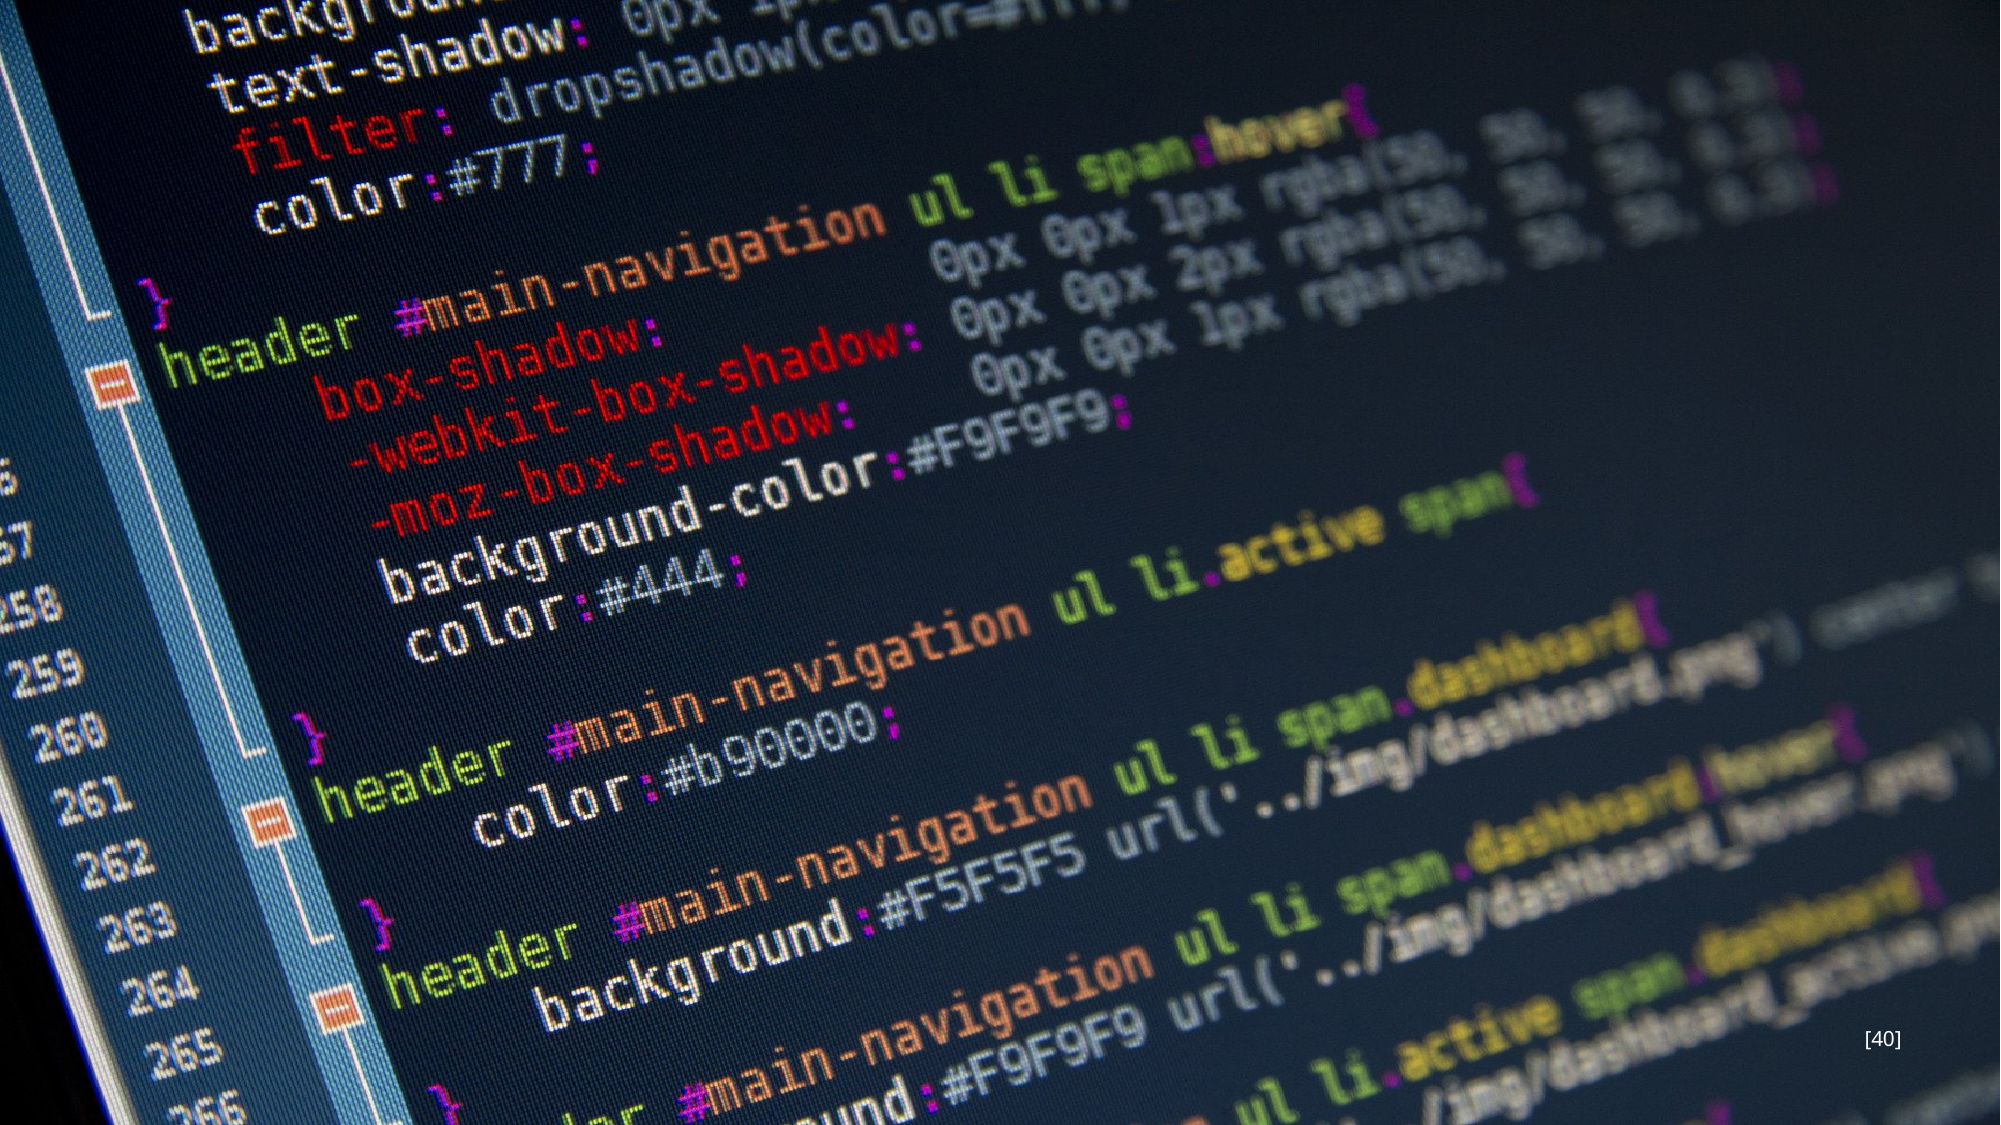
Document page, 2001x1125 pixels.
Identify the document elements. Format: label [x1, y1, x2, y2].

list [0, 0, 2000, 1125]
